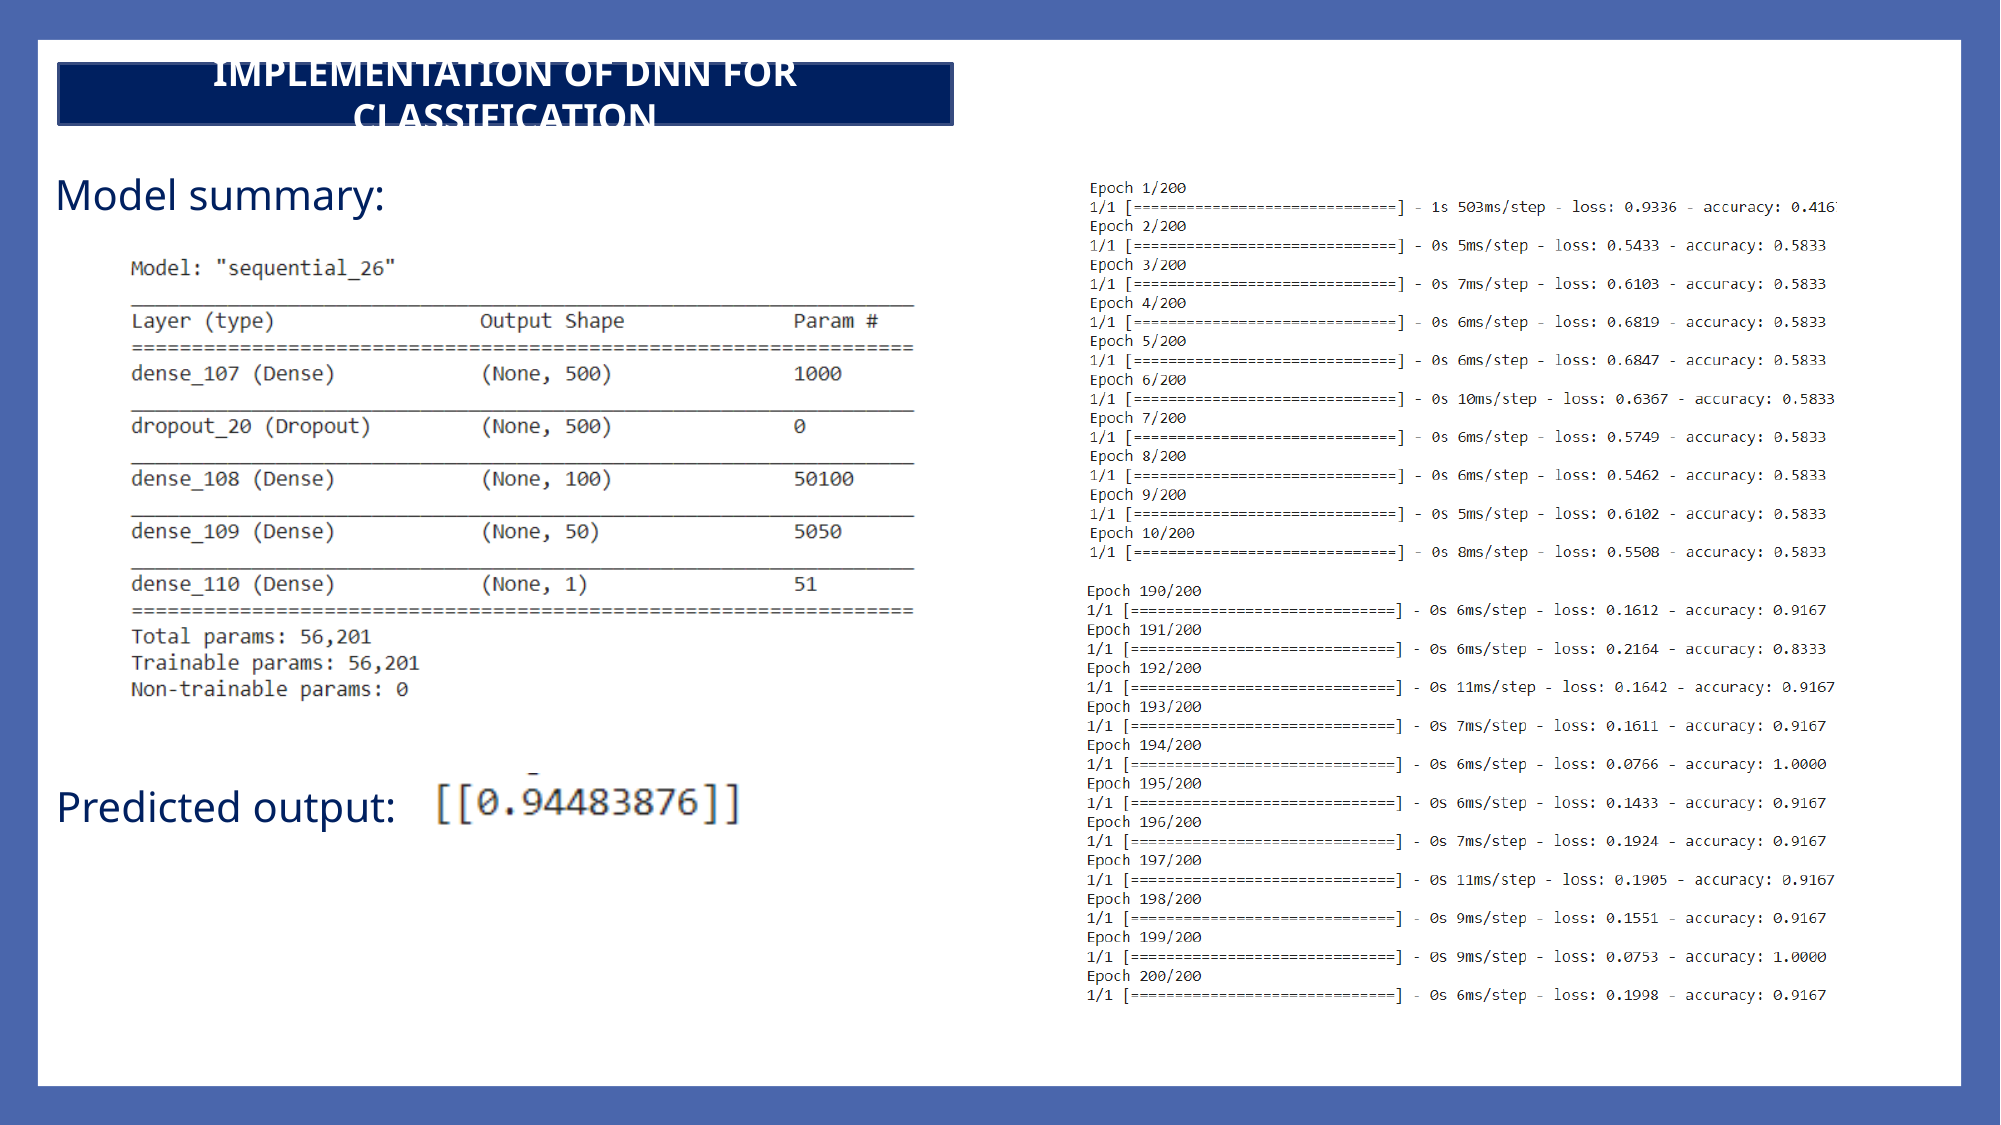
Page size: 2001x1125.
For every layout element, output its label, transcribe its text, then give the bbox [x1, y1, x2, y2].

text_box Model summary: [40, 160, 401, 226]
text_box IMPLEMENTATION OF DNN FOR CLASSIFICATION [57, 62, 954, 126]
picture [431, 773, 751, 839]
text_box Predicted output: [41, 772, 412, 838]
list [127, 248, 942, 715]
picture [1083, 581, 1837, 1008]
picture [1083, 176, 1837, 563]
